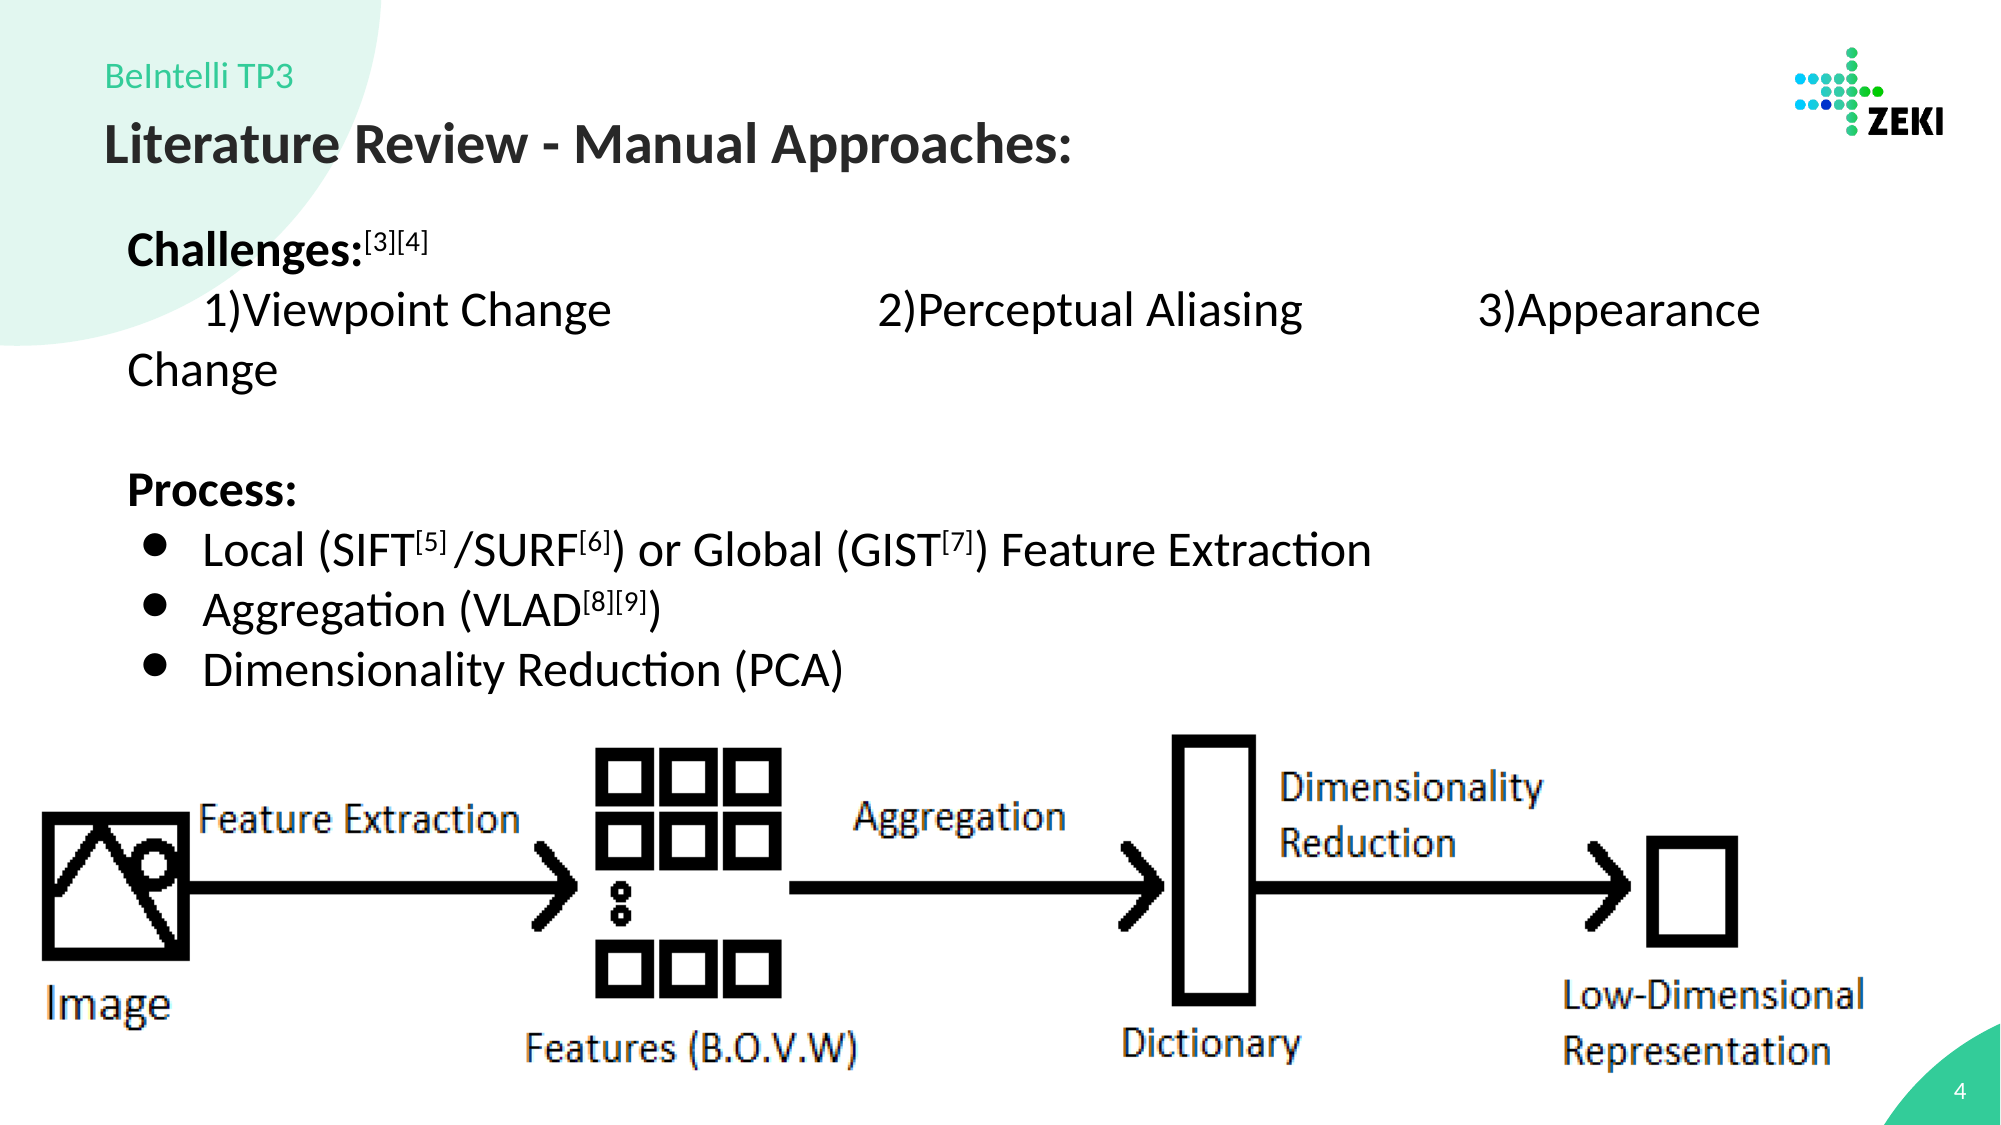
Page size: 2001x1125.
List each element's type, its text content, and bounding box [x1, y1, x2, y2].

picture [0, 716, 1881, 1125]
picture [1782, 22, 1957, 143]
title Literature Review - Manual Approaches: [104, 113, 1745, 215]
list BeIntelli TP3 [104, 50, 1408, 114]
text_box Challenges:[3][4] 1)Viewpoint Change 2)Perceptual Aliasing 3)Appearance Change Process: Local (SIFT[5] /SURF[6]) or Global (GIST[7]) Feature Extraction Aggregation (VLAD[8][9]) Dimensionality Reduction (PCA) [112, 201, 1863, 714]
